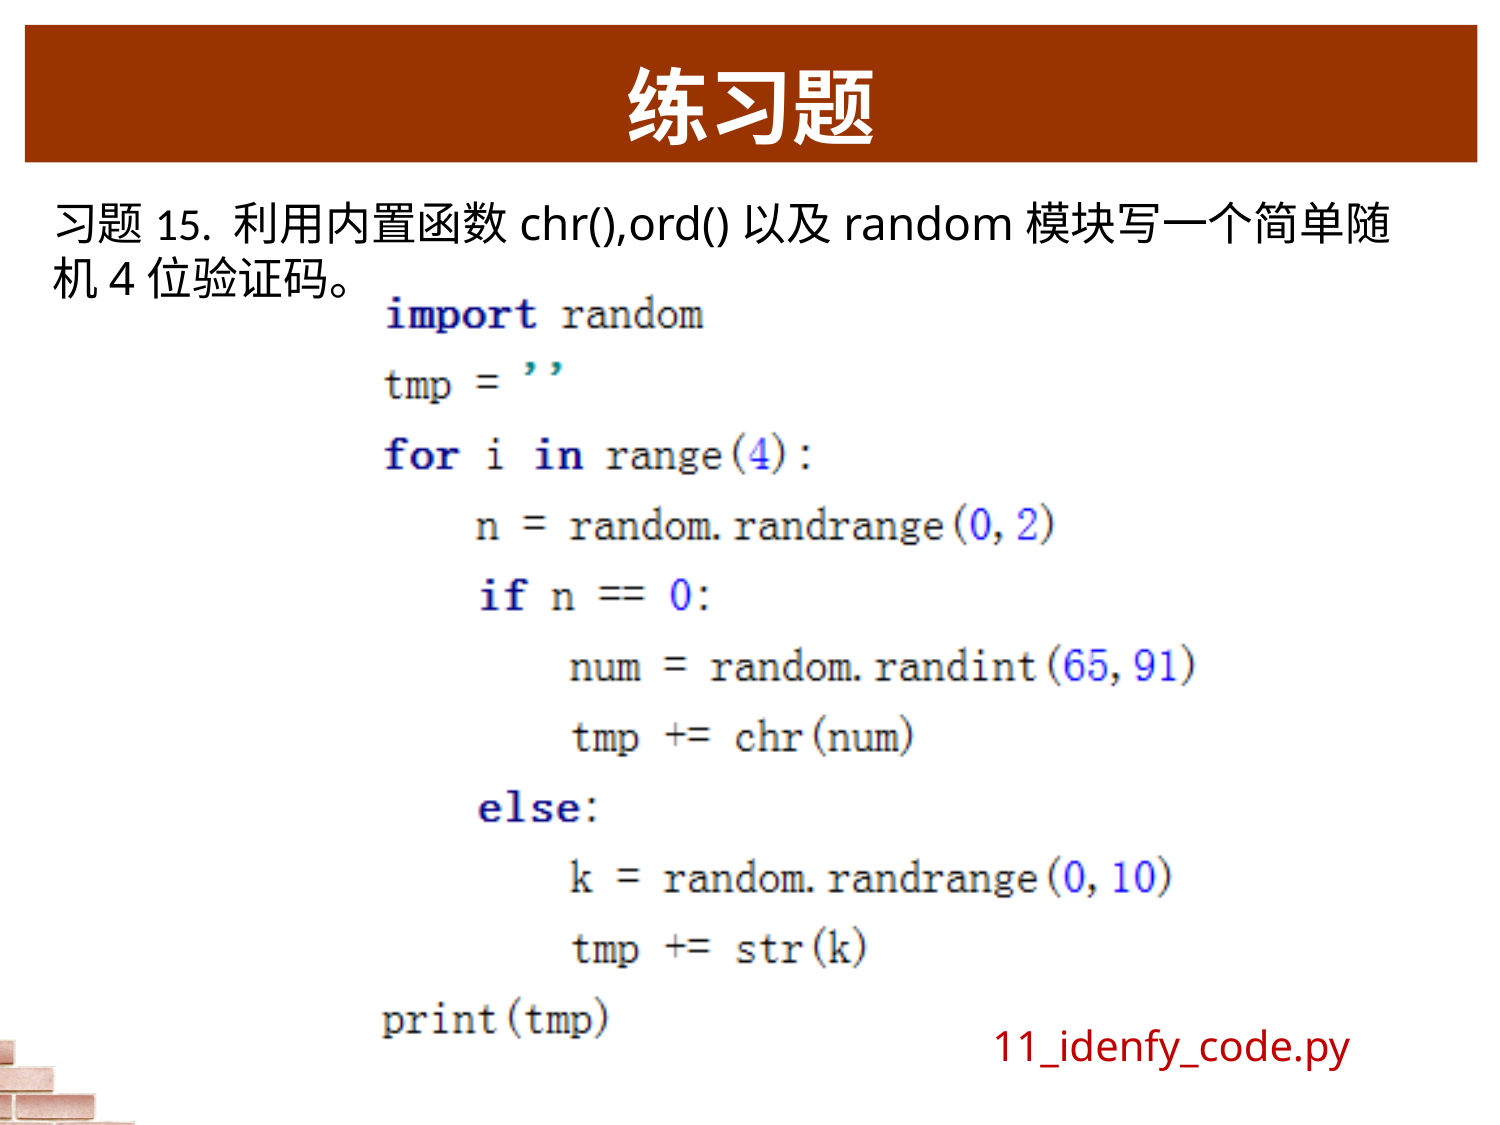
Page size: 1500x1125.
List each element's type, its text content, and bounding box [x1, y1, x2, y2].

text_box 11_idenfy_code.py [977, 1012, 1366, 1078]
title 练习题 [24, 24, 1478, 163]
picture [0, 992, 213, 1125]
picture [374, 274, 1226, 1068]
text_box 习题15. 利用内置函数chr(),ord()以及random模块写一个简单随机4位验证码。 [37, 187, 1413, 313]
